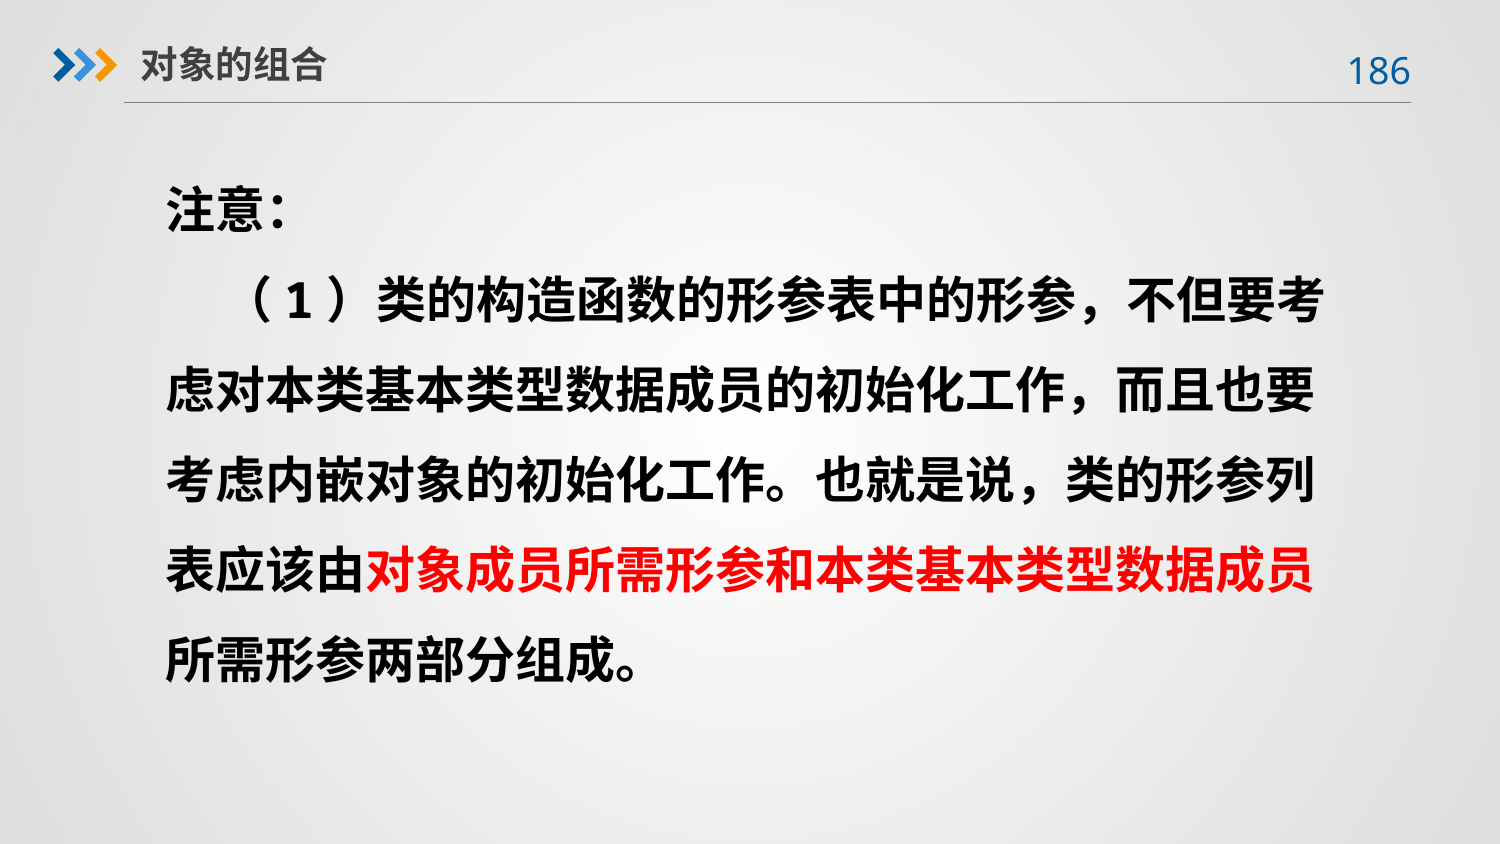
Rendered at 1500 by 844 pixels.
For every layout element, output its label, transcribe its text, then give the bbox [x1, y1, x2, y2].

list 注意： （1）类的构造函数的形参表中的形参，不但要考虑对本类基本类型数据成员的初始化工作，而且也要考虑内嵌对象的初始化工作。也就是说，类的形参列表应该由对象成员所需形参和本类基本类型数据成员所需形参两部分组成。 [150, 141, 1350, 703]
text_box 对象的组合 [140, 32, 491, 95]
picture [0, 0, 1500, 844]
